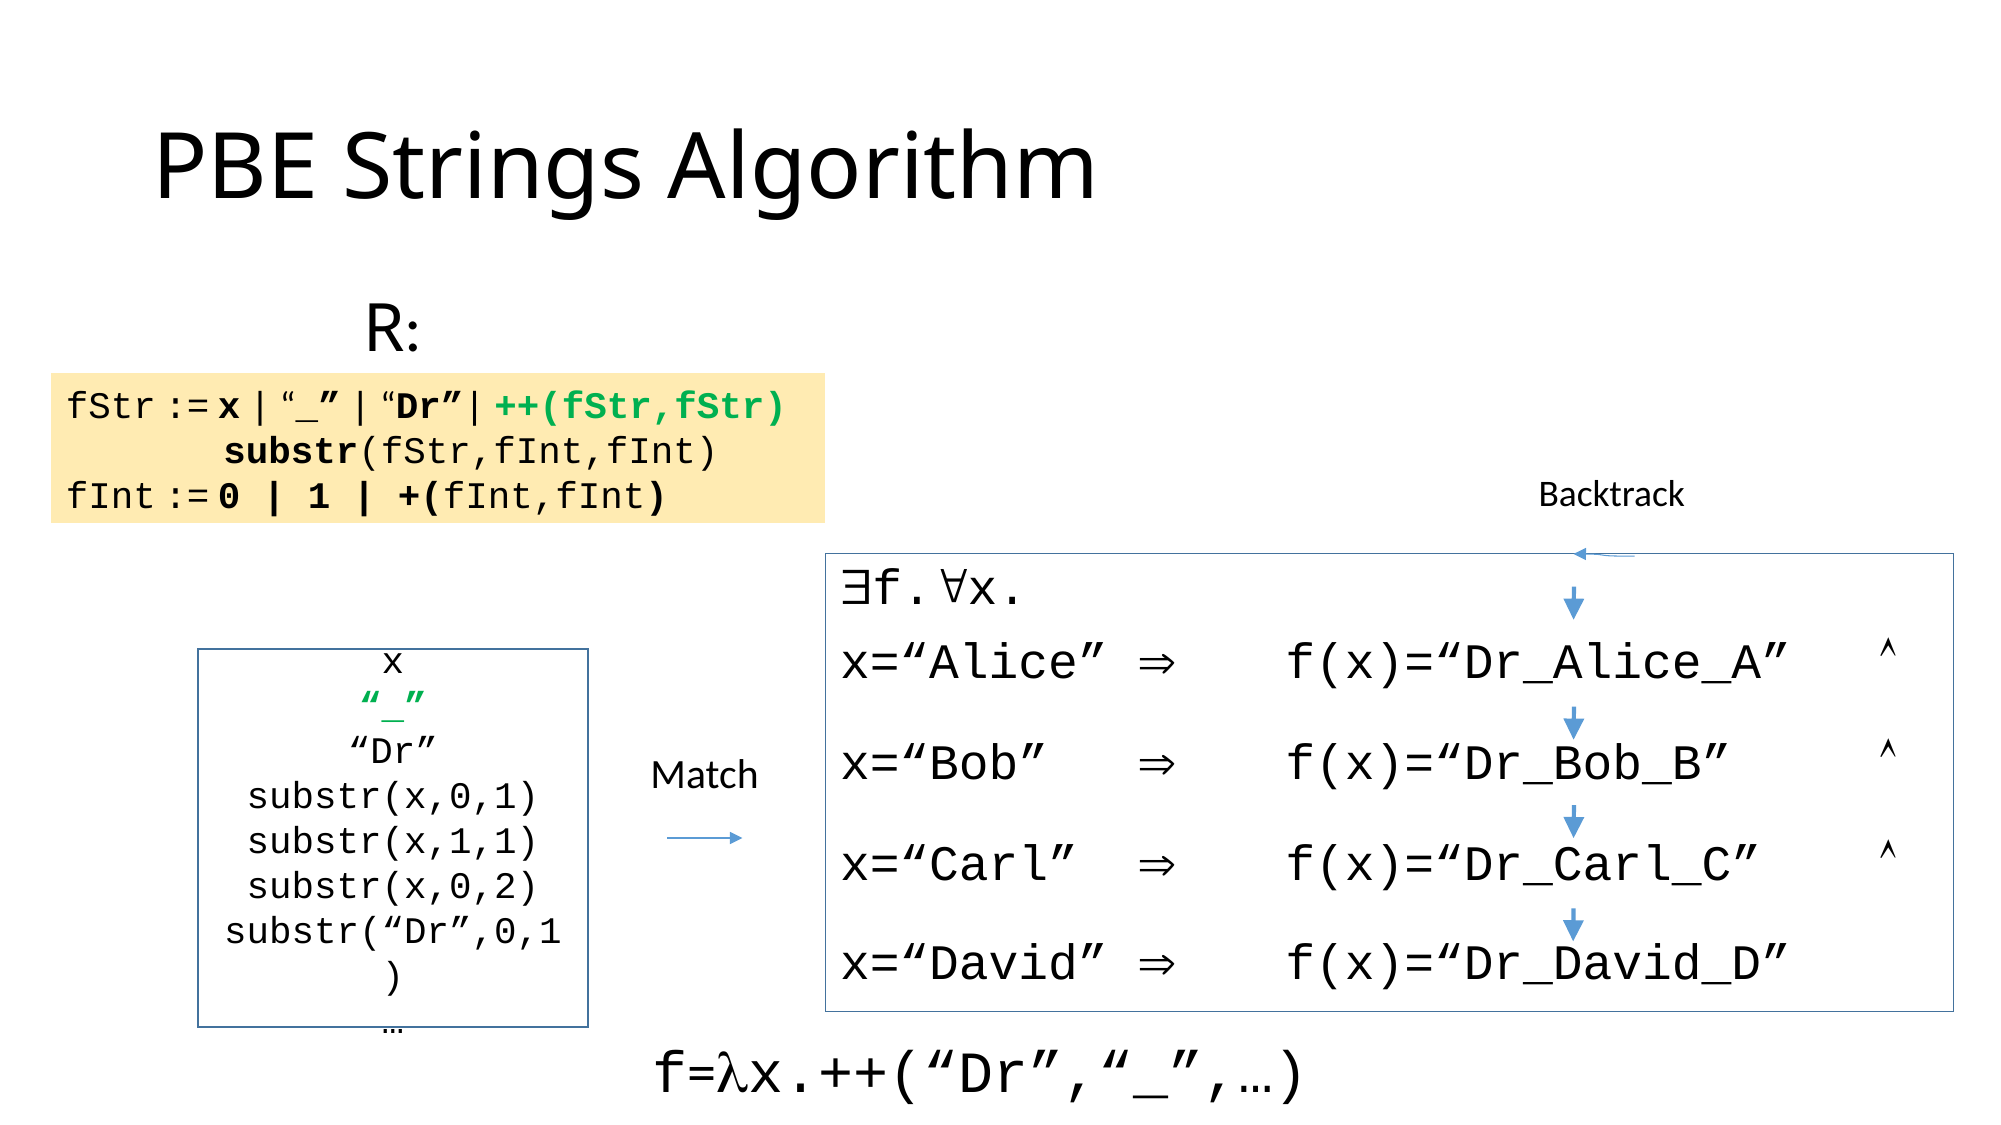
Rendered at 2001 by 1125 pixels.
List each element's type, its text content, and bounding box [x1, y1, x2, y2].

text_box Match [635, 739, 774, 805]
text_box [1602, 524, 1606, 586]
text_box x “_” “Dr” substr(x,0,1) substr(x,1,1) substr(x,0,2) substr(“Dr”,0,1) … [197, 648, 589, 1028]
text_box fStr := x | “_” | “Dr”| ++(fStr,fStr) substr(fStr,fInt,fInt) fInt := 0 | 1 | +(fInt,fInt) [51, 373, 825, 523]
text_box f=lx.++(“Dr”,“_”,…) [637, 1027, 1324, 1112]
title PBE Strings Algorithm [137, 59, 1863, 278]
text_box R: [348, 277, 438, 372]
text_box Backtrack [1523, 461, 1700, 522]
list f.x. x=“Alice”  f(x)=“Dr_Alice_A”  x=“Bob”  f(x)=“Dr_Bob_B”  x=“Carl”  f(x)=“Dr_Carl_C”  x=“David”  f(x)=“Dr_David_D” [825, 553, 1954, 1012]
